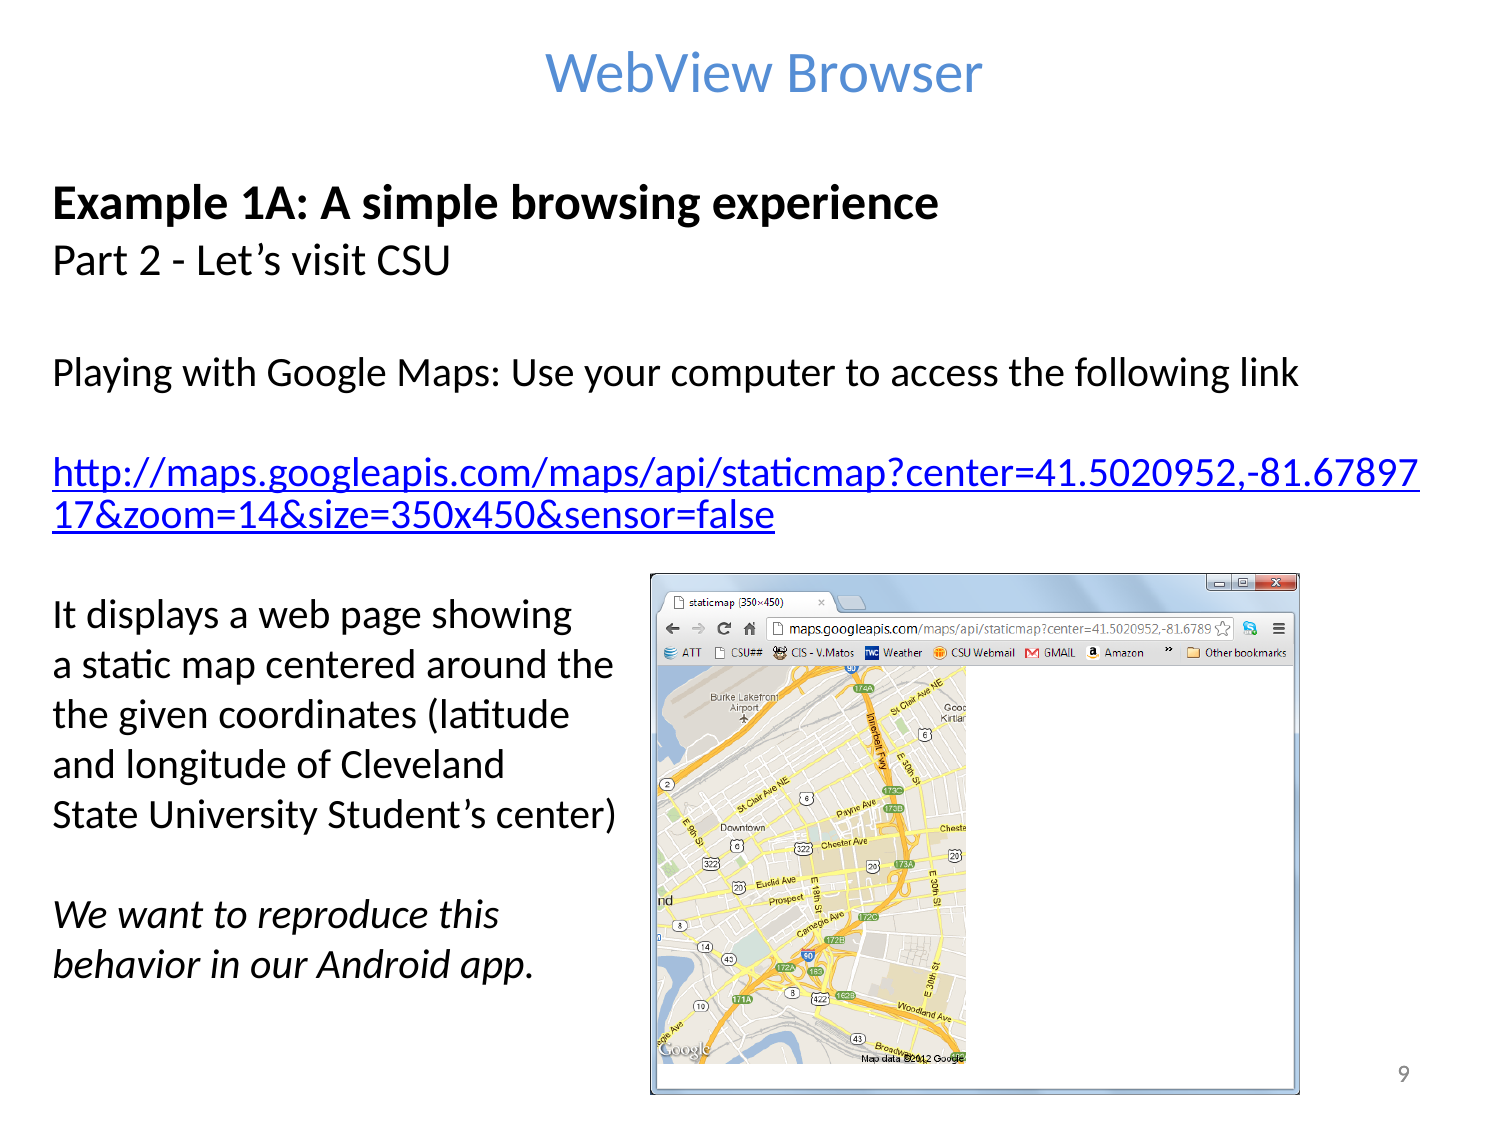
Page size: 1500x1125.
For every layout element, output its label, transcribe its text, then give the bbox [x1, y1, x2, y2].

text_box Example 1A: A simple browsing experience Part 2 - Let’s visit CSU Playing with Google Maps: Use your computer to access the following link http://maps.googleapis.com/maps/api/staticmap?center=41.5020952,-81.6789717&zoom=14&size=350x450&sensor=false It displays a web page showing a static map centered around the the given coordinates (latitude and longitude of Cleveland State University Student’s center) We want to reproduce this behavior in our Android app. [37, 162, 1438, 1013]
text_box 9 [1300, 1042, 1425, 1103]
text_box WebView Browser [49, 7, 1400, 113]
picture [649, 572, 1301, 1095]
